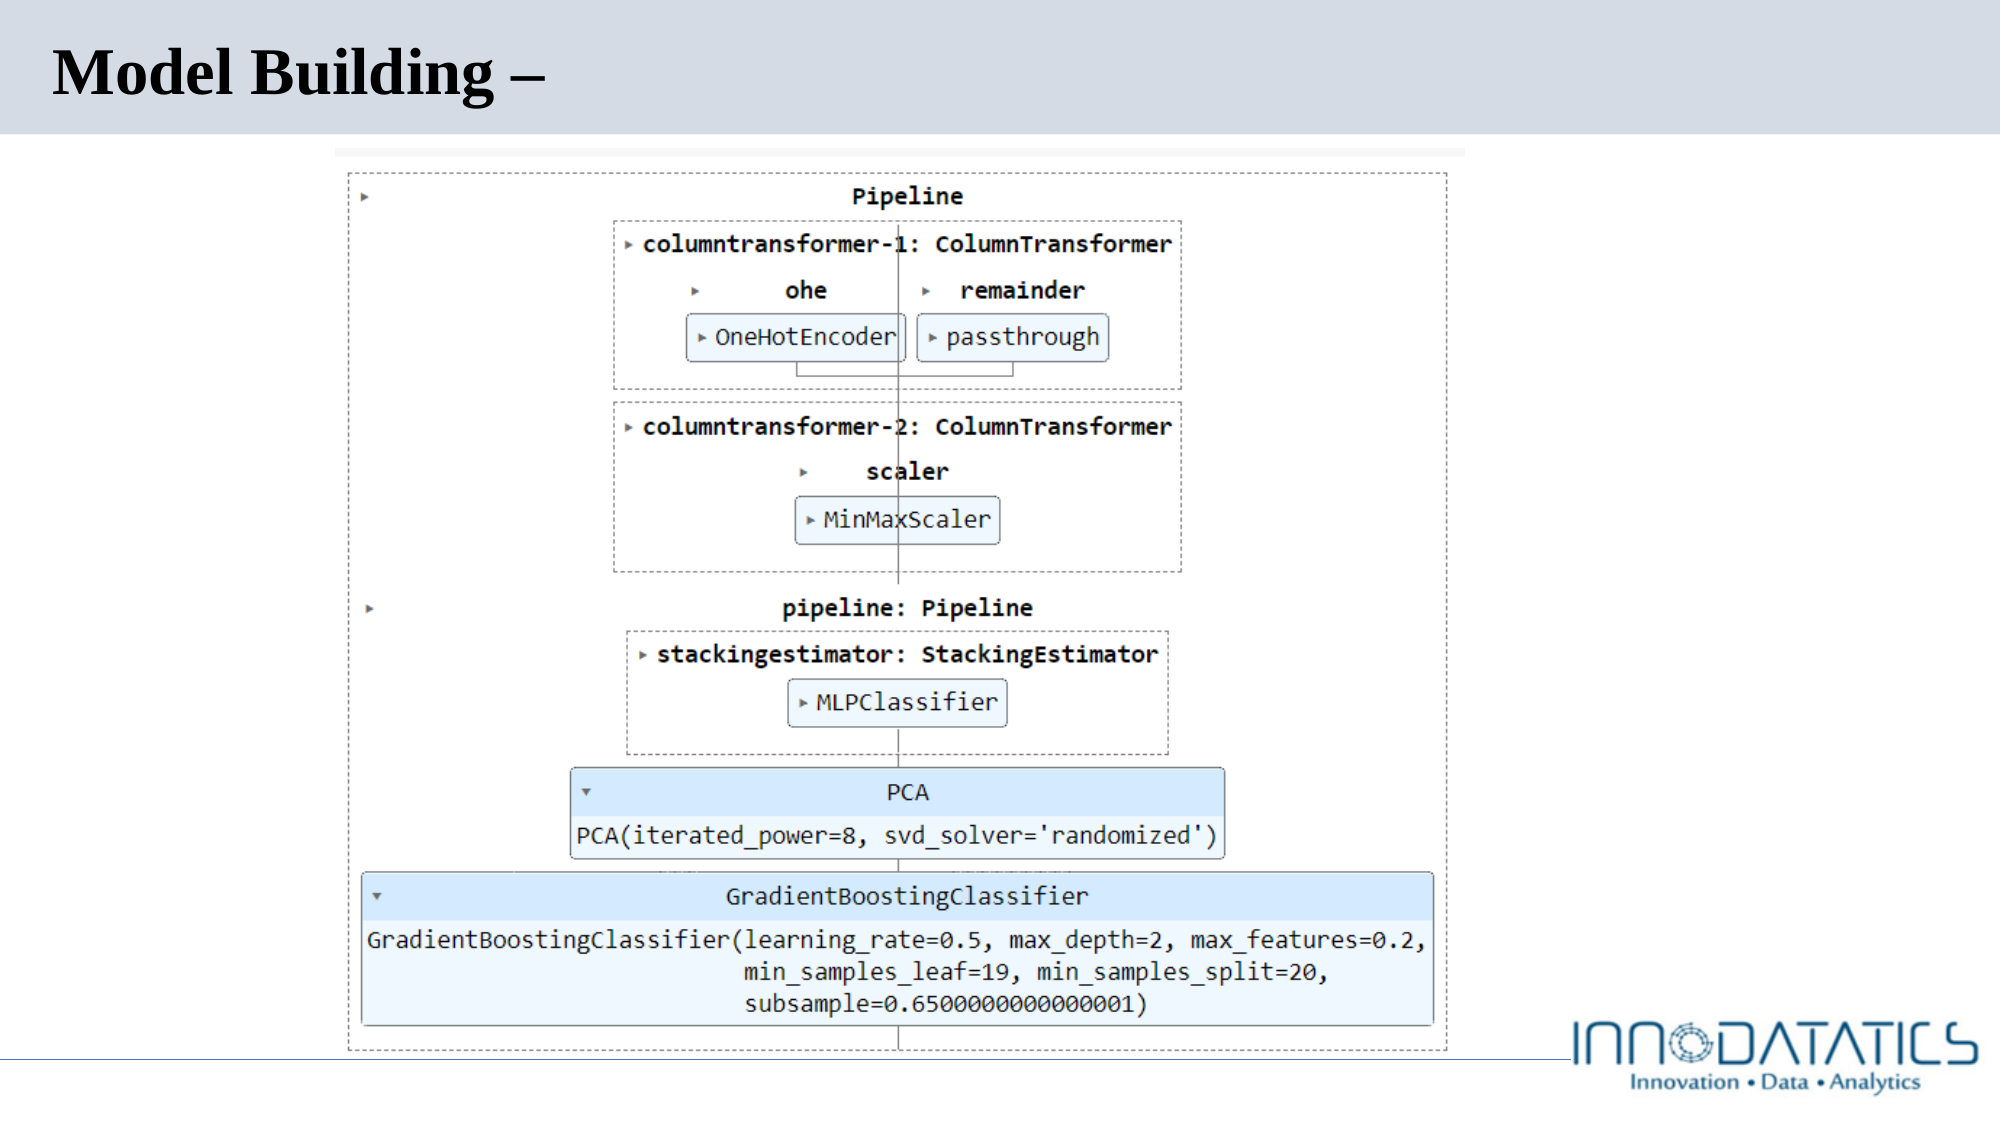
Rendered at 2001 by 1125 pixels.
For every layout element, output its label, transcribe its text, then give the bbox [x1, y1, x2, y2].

picture [1571, 990, 1998, 1124]
picture [335, 148, 1465, 1058]
title Model Building – [37, 0, 1763, 175]
